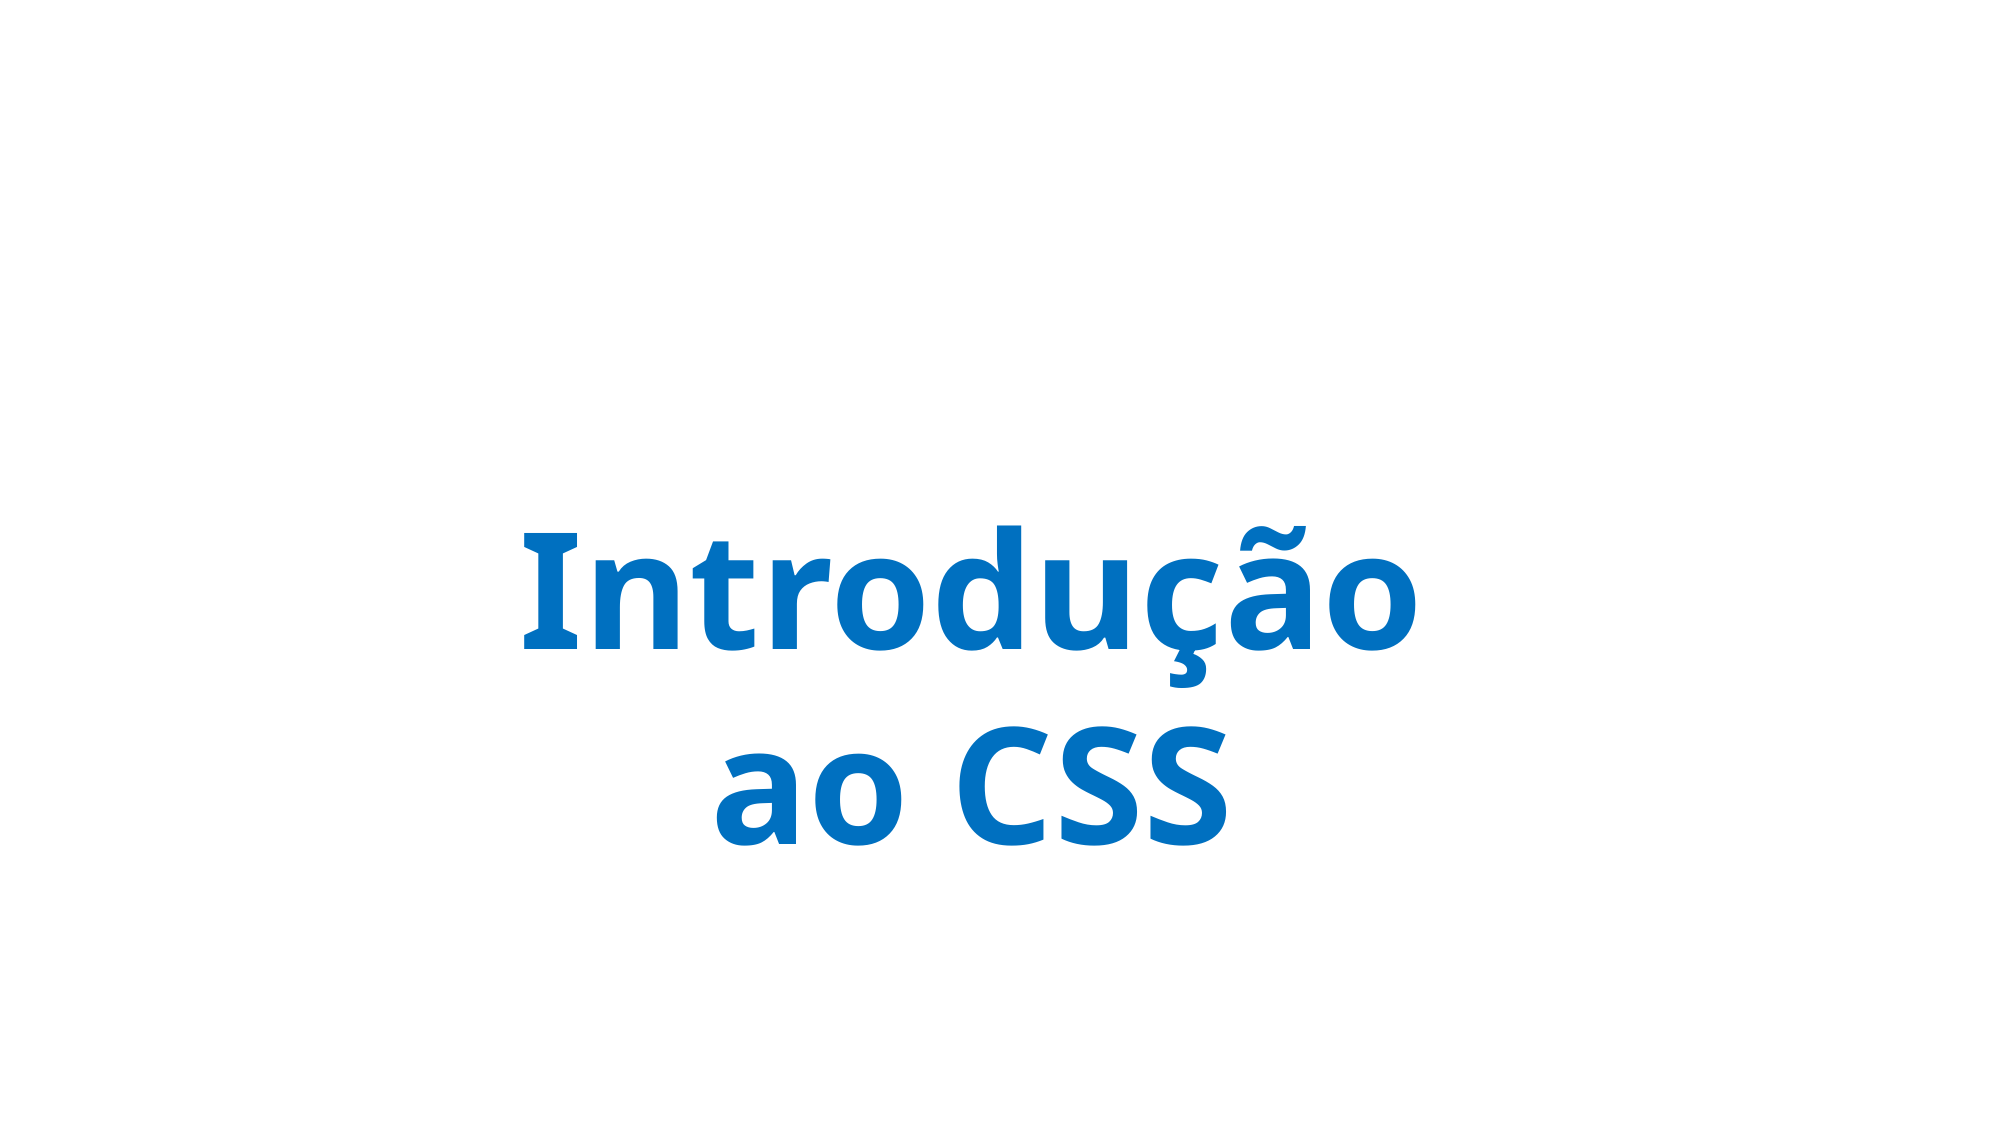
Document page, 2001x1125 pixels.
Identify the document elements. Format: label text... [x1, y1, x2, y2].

text_box Introdução ao CSS [413, 479, 1531, 885]
